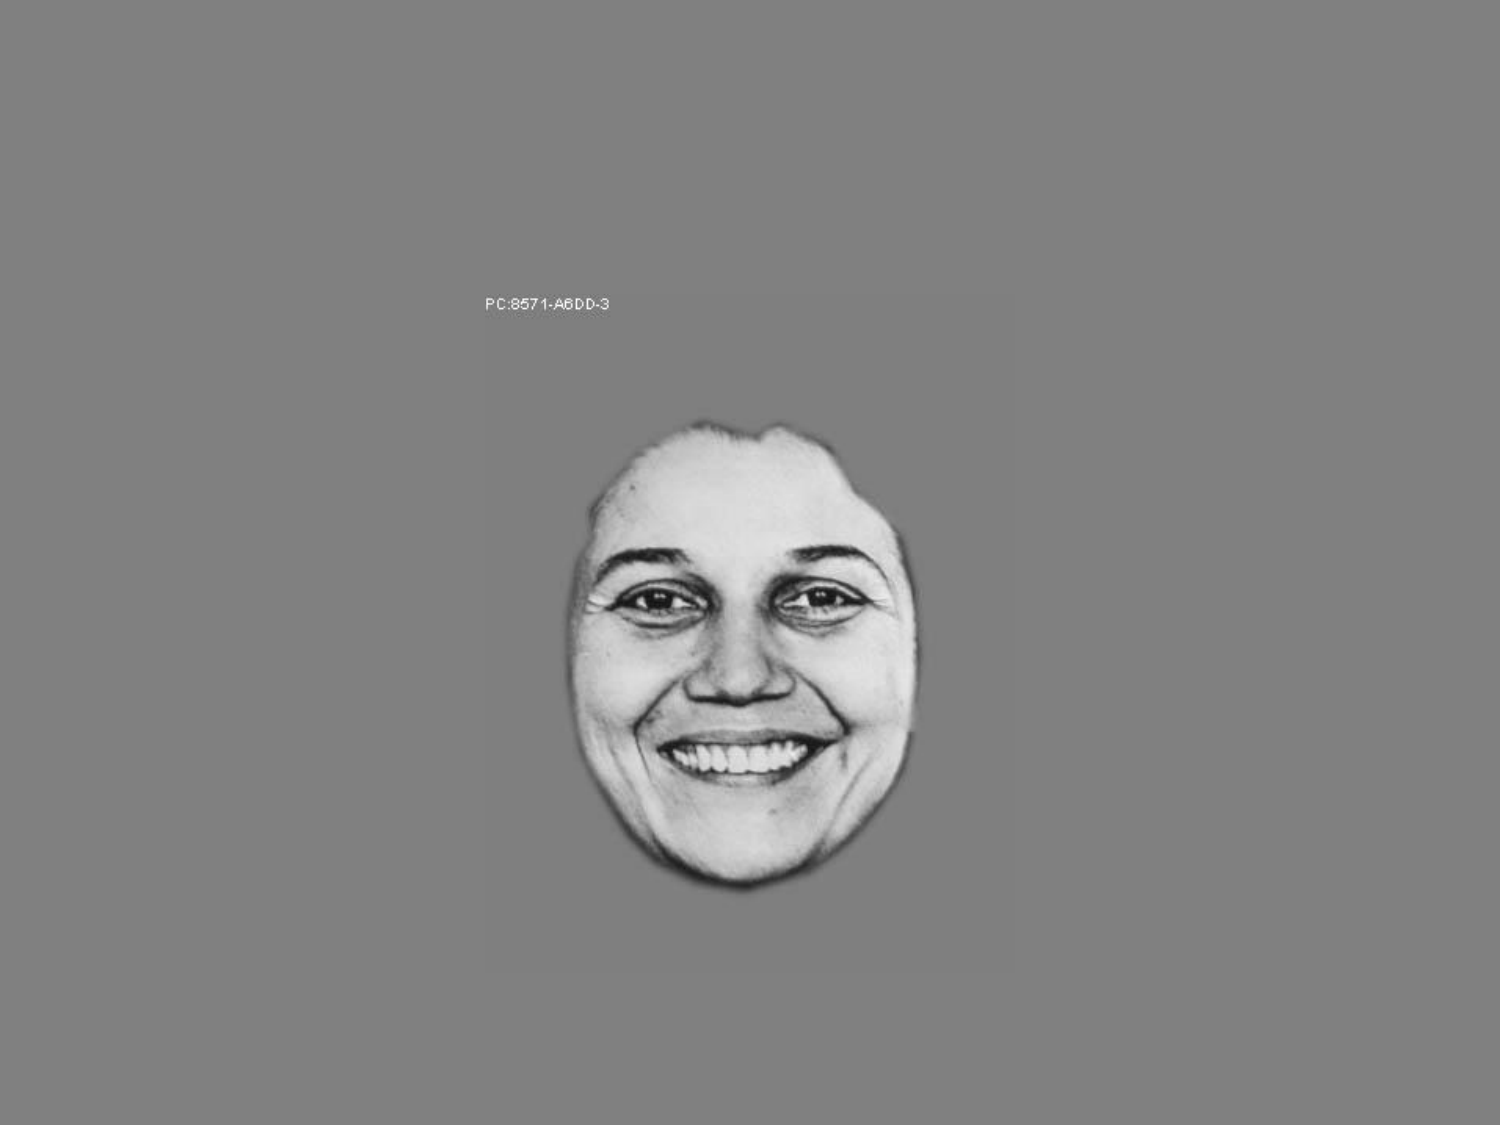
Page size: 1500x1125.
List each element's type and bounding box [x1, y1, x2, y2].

list [485, 294, 1015, 974]
